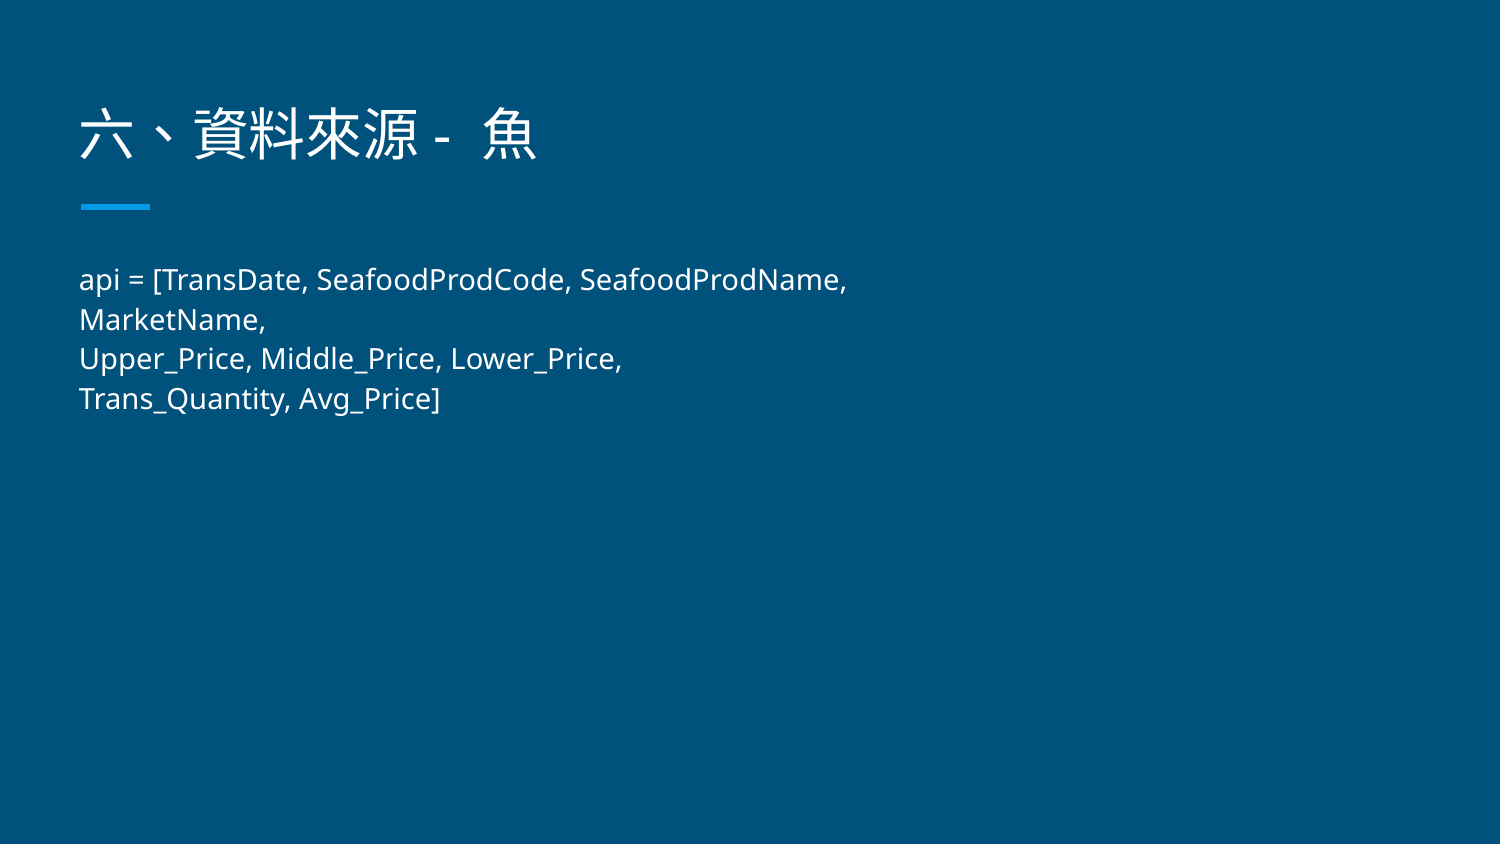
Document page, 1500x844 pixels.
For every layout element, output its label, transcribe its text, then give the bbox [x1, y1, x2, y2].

title 六、資料來源- 魚 [63, 75, 1437, 188]
list api = [TransDate, SeafoodProdCode, SeafoodProdName, MarketName, Upper_Price, Middle_Price, Lower_Price, Trans_Quantity, Avg_Price] [63, 244, 1437, 750]
